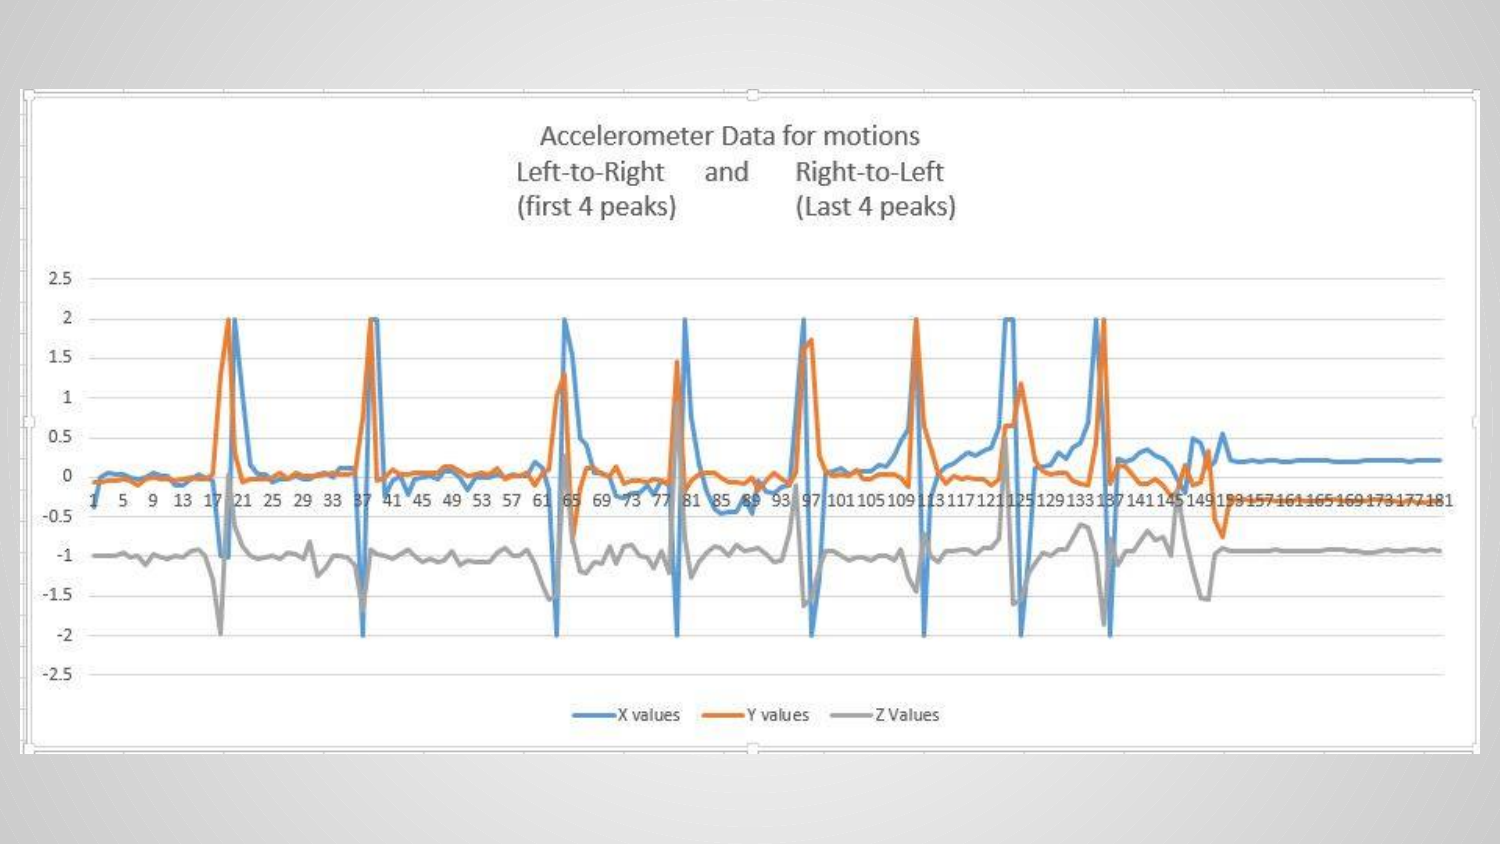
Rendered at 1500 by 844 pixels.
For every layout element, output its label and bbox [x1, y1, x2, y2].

picture [19, 89, 1480, 755]
